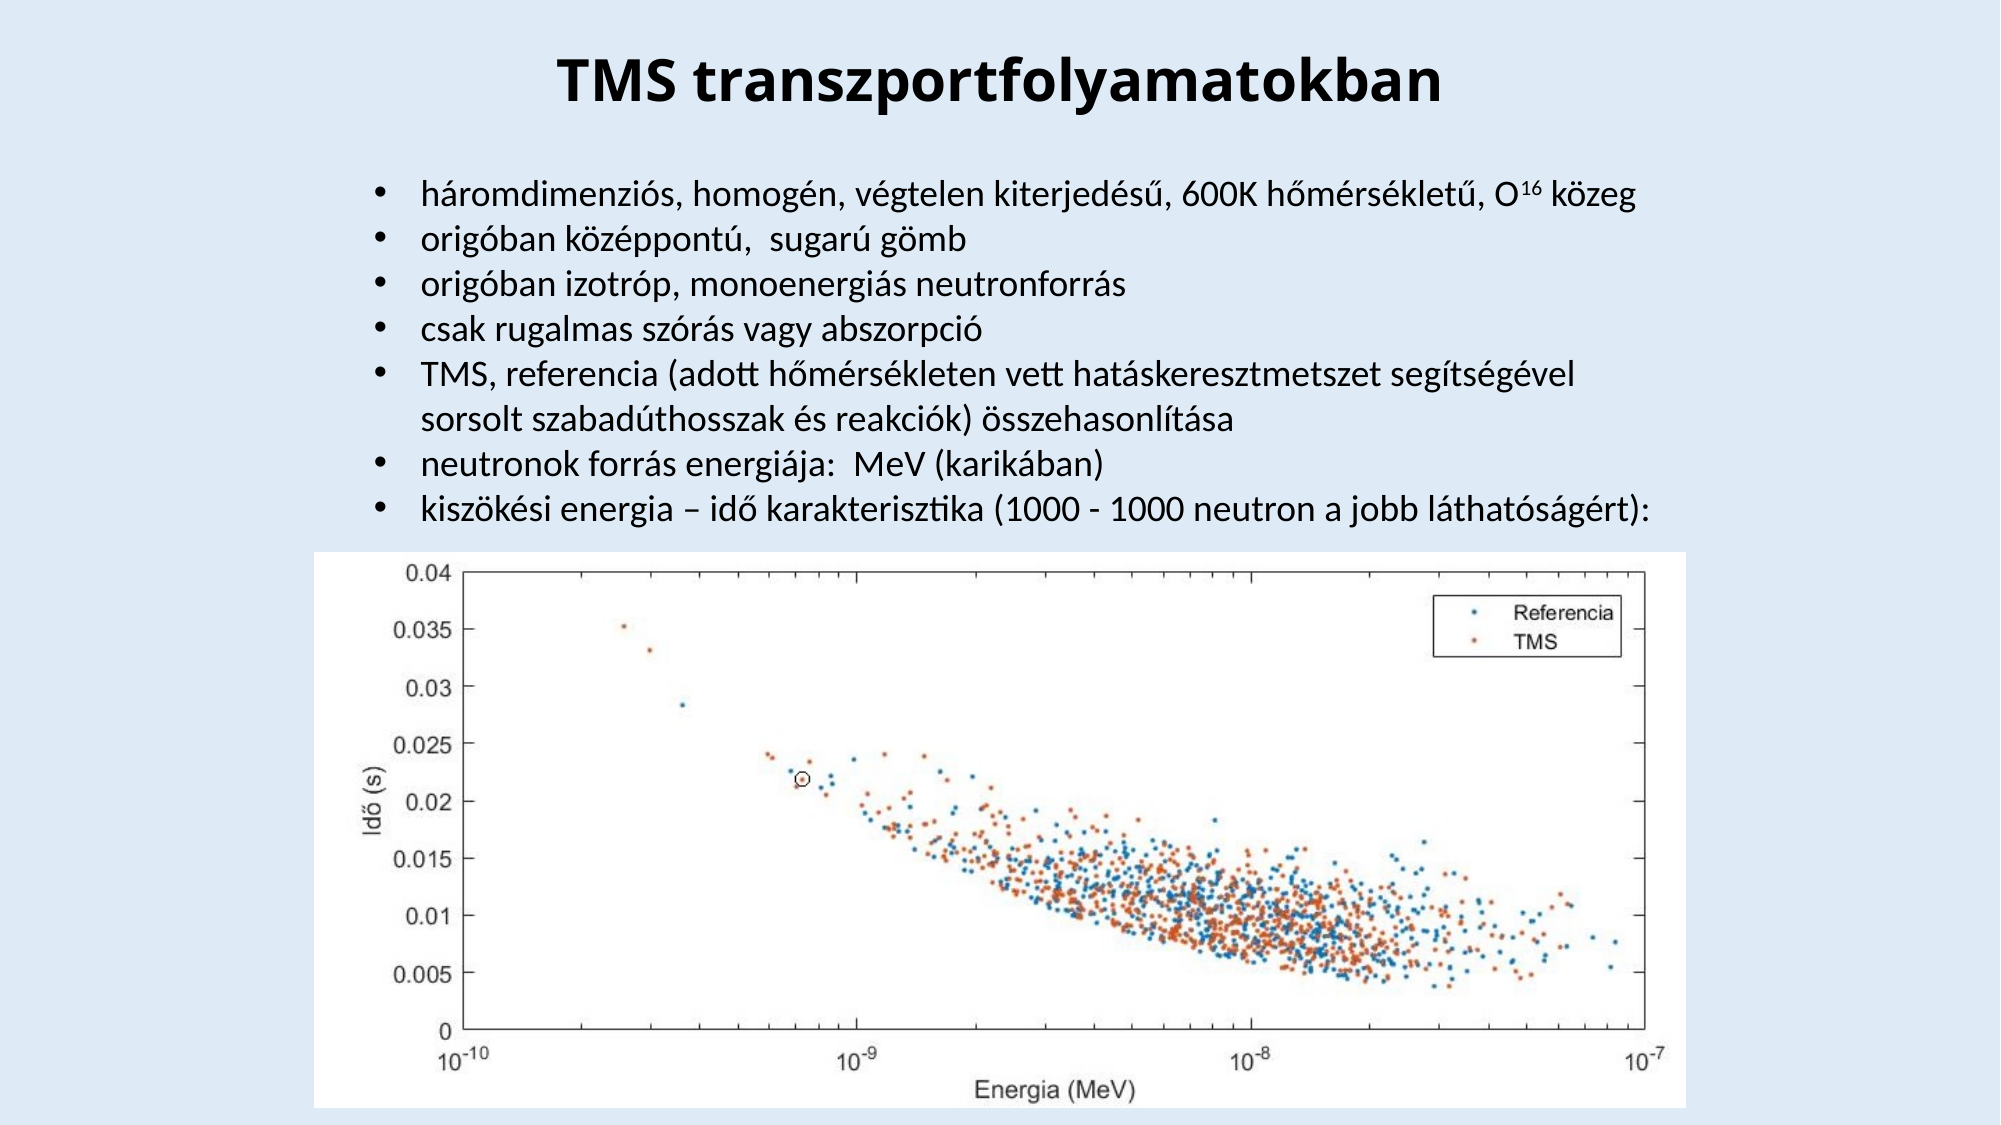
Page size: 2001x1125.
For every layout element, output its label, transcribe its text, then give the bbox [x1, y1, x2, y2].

picture [314, 552, 1686, 1108]
title TMS transzportfolyamatokban [409, 35, 1591, 130]
